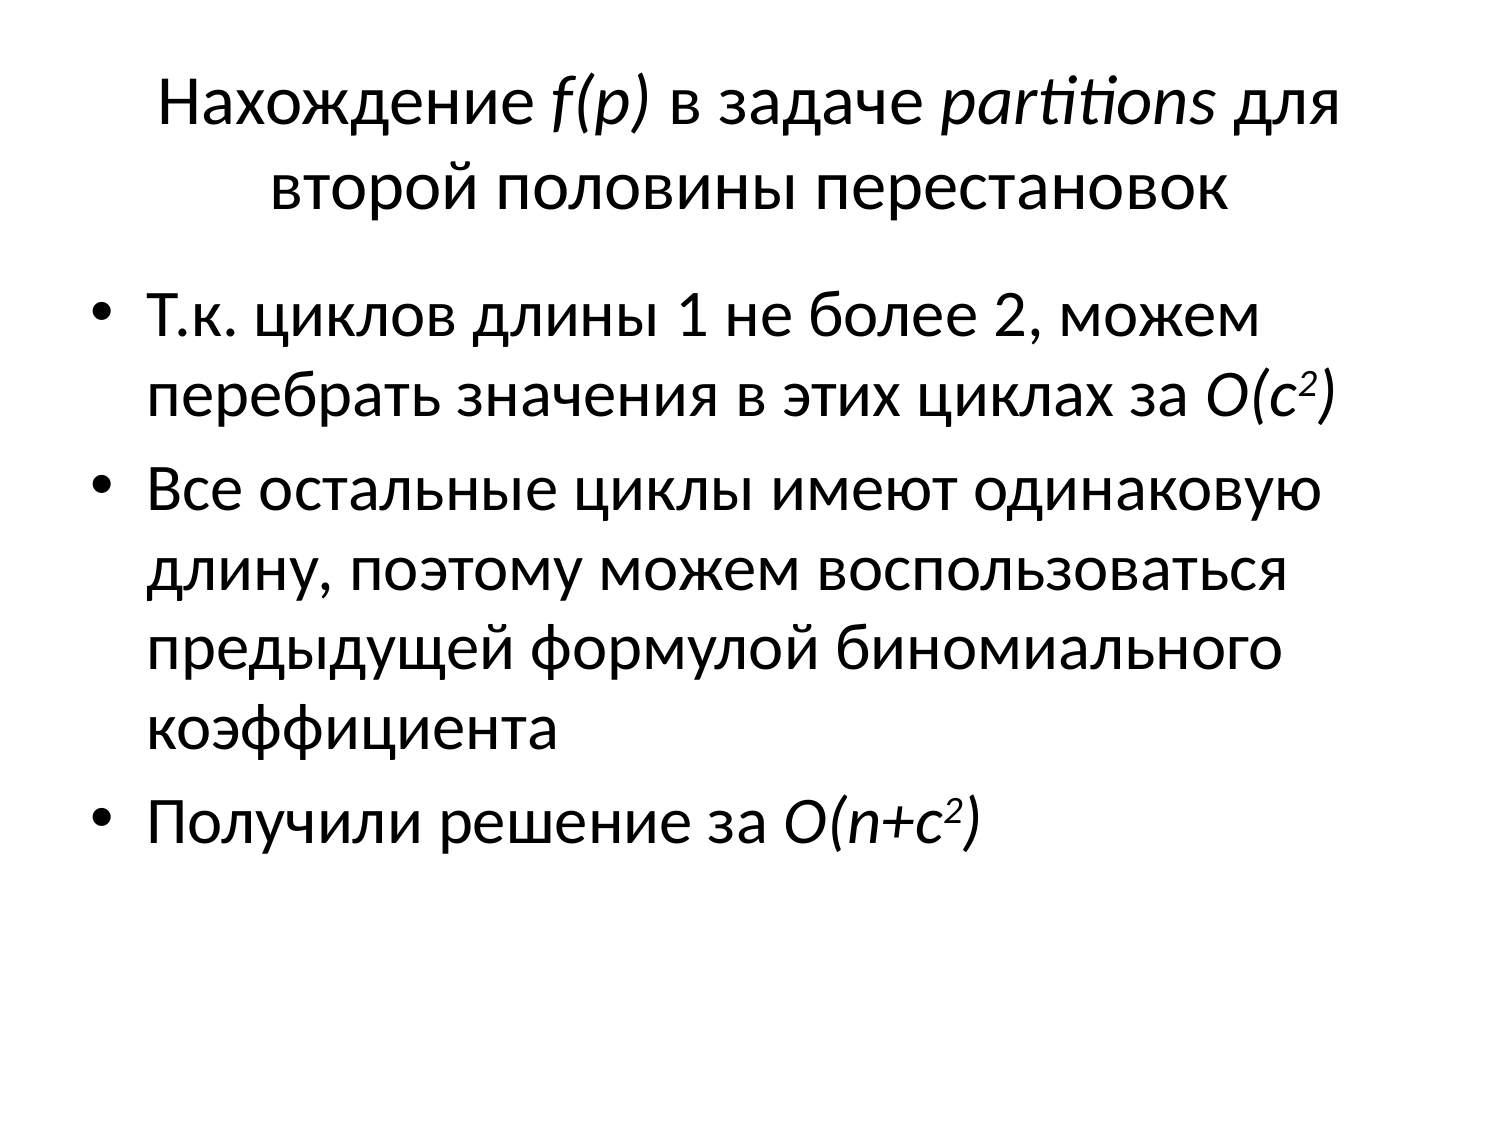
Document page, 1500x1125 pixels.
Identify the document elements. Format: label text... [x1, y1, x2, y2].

list Т.к. циклов длины 1 не более 2, можем перебрать значения в этих циклах за O(c2) Все остальные циклы имеют одинаковую длину, поэтому можем воспользоваться предыдущей формулой биномиального коэффициента Получили решение за O(n+c2) [75, 262, 1425, 1005]
title Нахождение f(p) в задаче partitions для второй половины перестановок [75, 45, 1425, 233]
